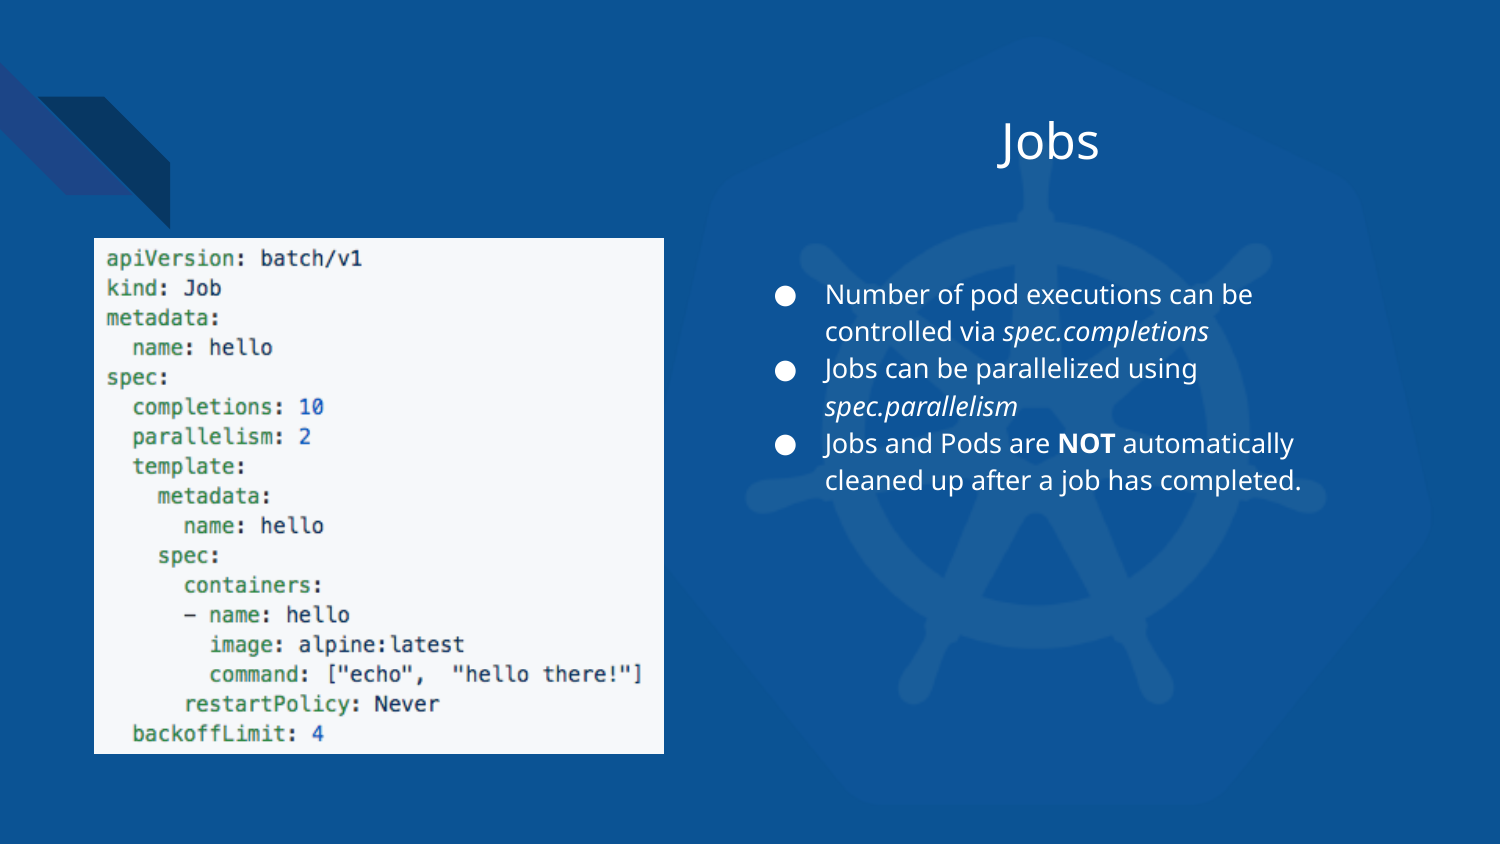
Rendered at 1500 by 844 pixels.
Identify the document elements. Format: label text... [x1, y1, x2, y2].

title Jobs [734, 64, 1368, 215]
list Number of pod executions can be controlled via spec.completions Jobs can be parallelized using spec.parallelism Jobs and Pods are NOT automatically cleaned up after a job has completed. [734, 257, 1368, 735]
picture [94, 237, 664, 754]
